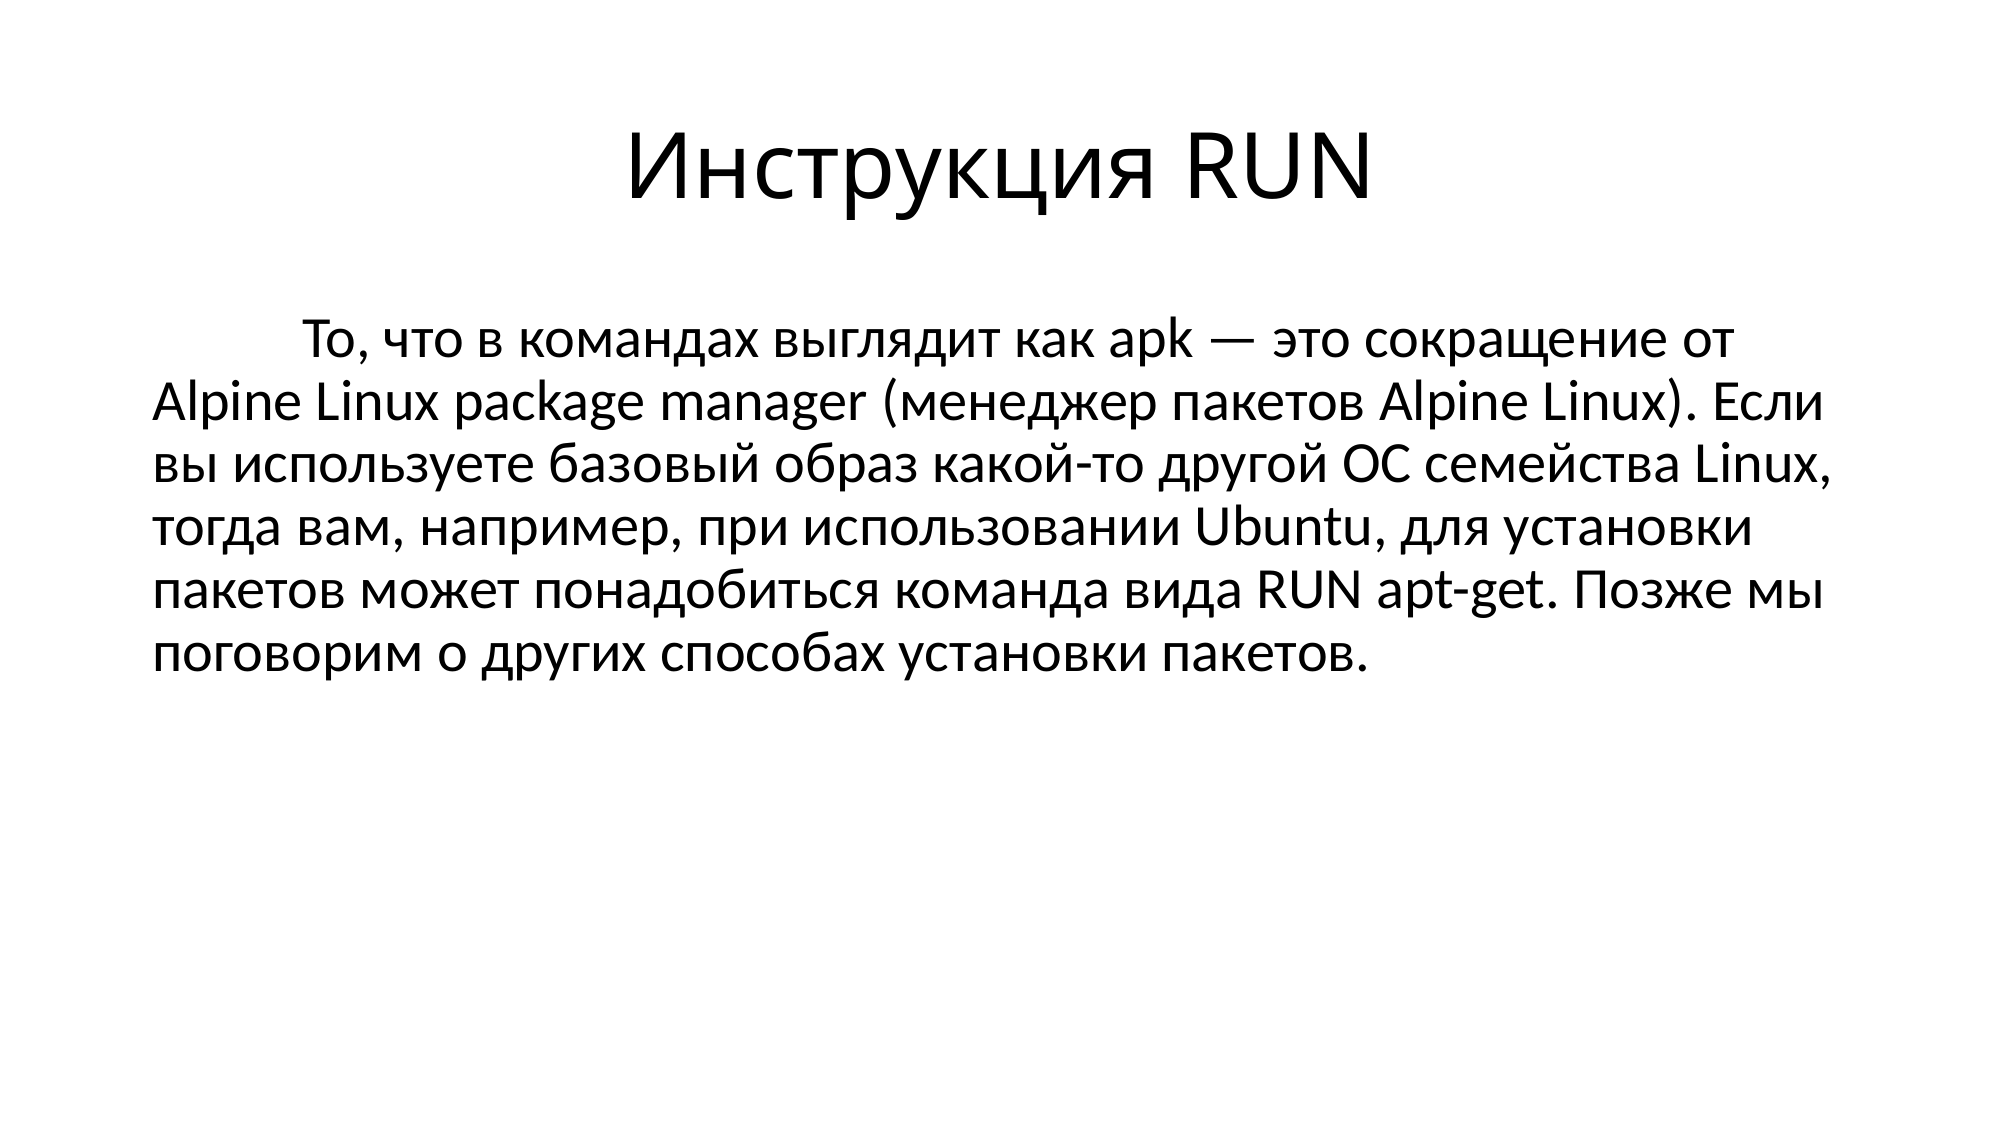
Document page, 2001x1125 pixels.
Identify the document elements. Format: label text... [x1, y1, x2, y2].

list То, что в командах выглядит как apk — это сокращение от Alpine Linux package manager (менеджер пакетов Alpine Linux). Если вы используете базовый образ какой-то другой ОС семейства Linux, тогда вам, например, при использовании Ubuntu, для установки пакетов может понадобиться команда вида RUN apt-get. Позже мы поговорим о других способах установки пакетов. [137, 299, 1863, 1014]
title Инструкция RUN [137, 59, 1863, 278]
